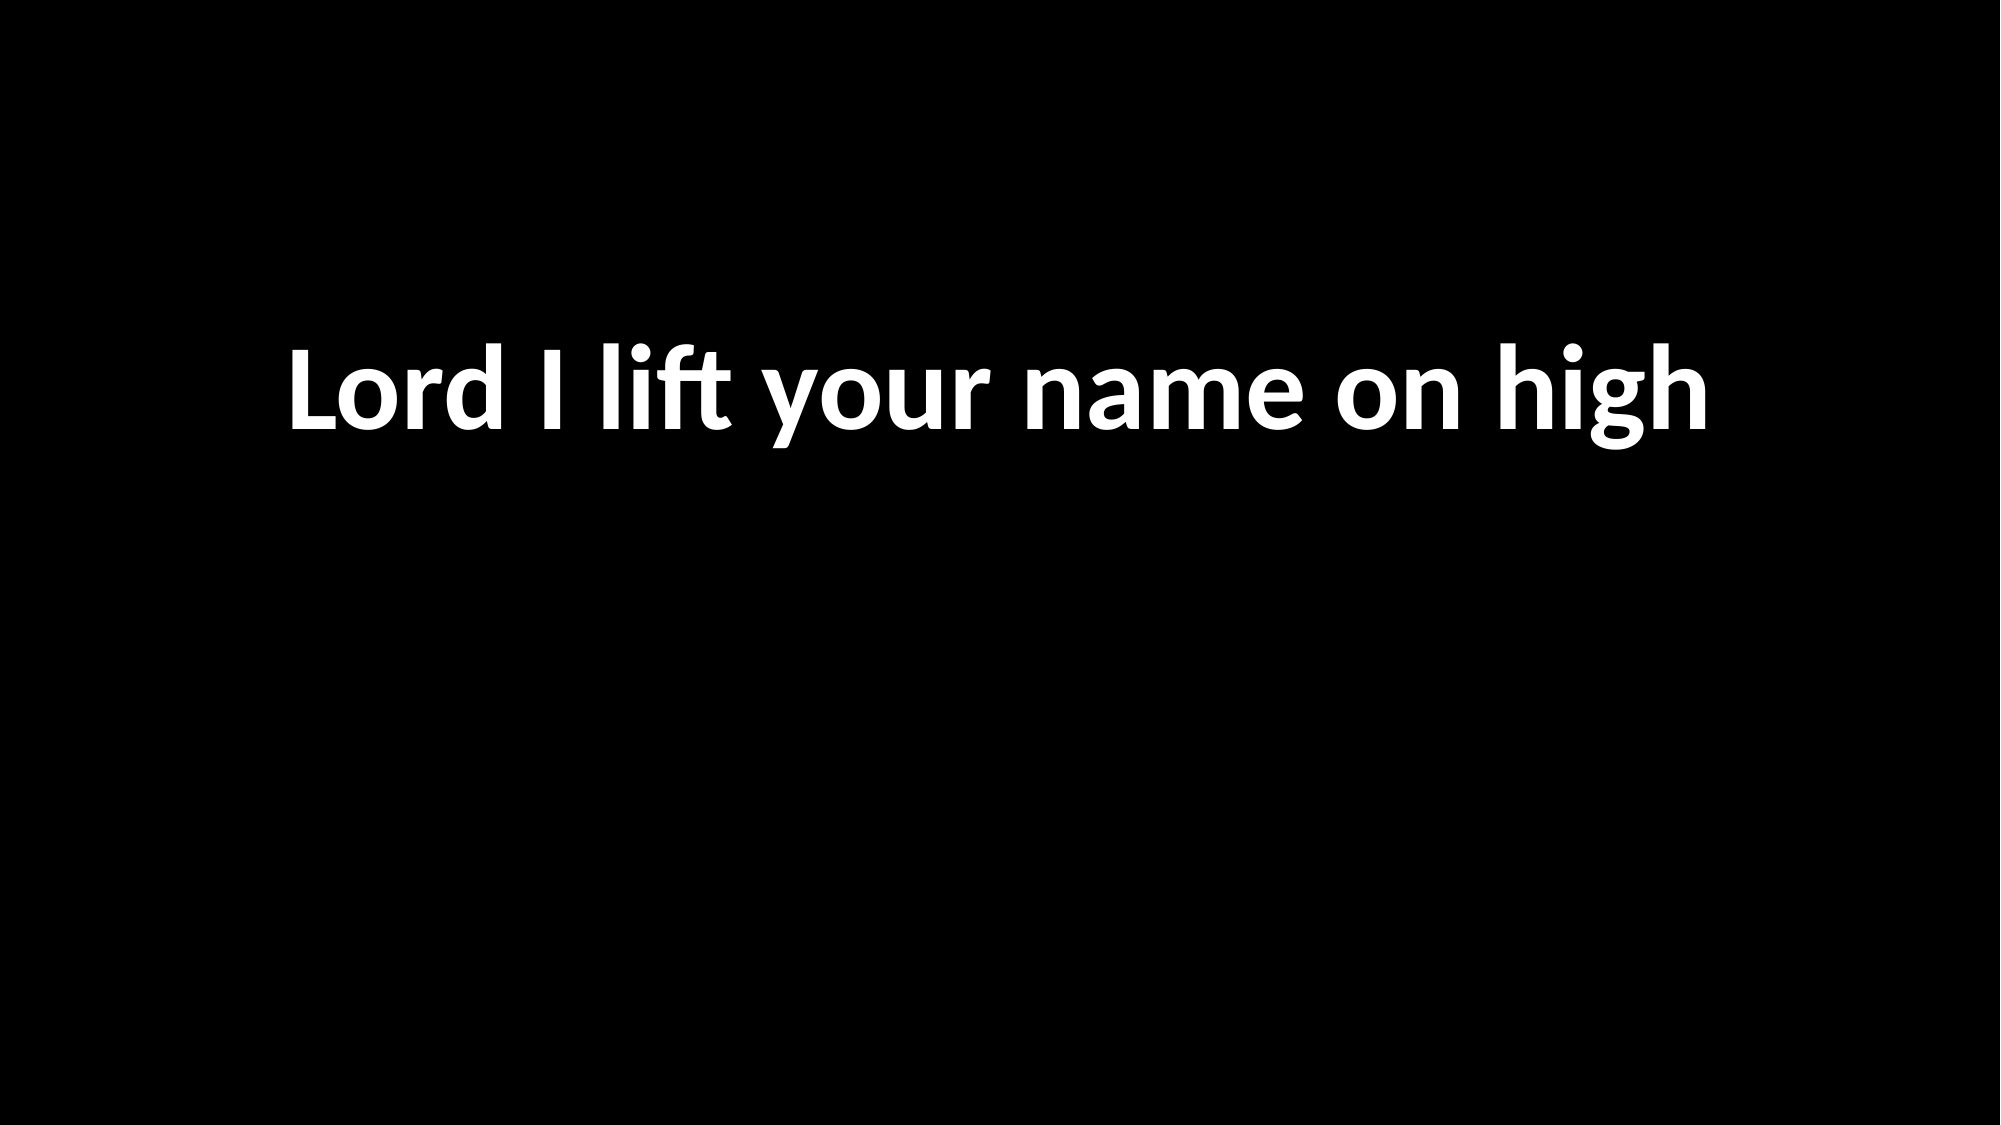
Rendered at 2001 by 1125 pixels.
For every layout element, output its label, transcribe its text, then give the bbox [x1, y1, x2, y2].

list Lord I lift your name on high [0, 109, 2000, 464]
